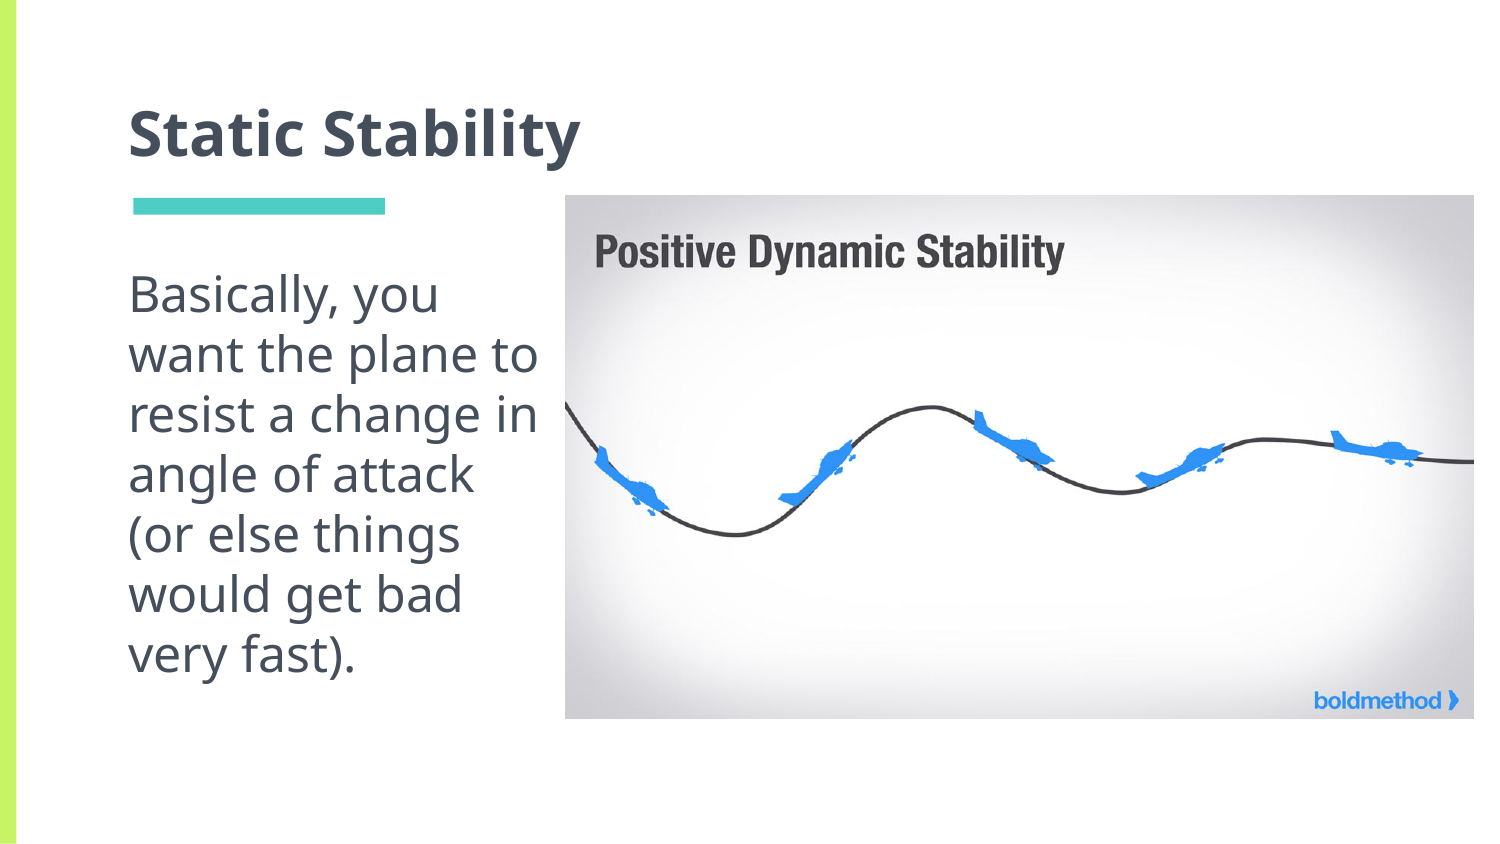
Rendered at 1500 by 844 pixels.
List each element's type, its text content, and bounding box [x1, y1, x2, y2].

title Static Stability [113, 24, 1387, 184]
list Basically, you want the plane to resist a change in angle of attack (or else things would get bad very fast). [113, 247, 560, 719]
picture [565, 195, 1475, 719]
